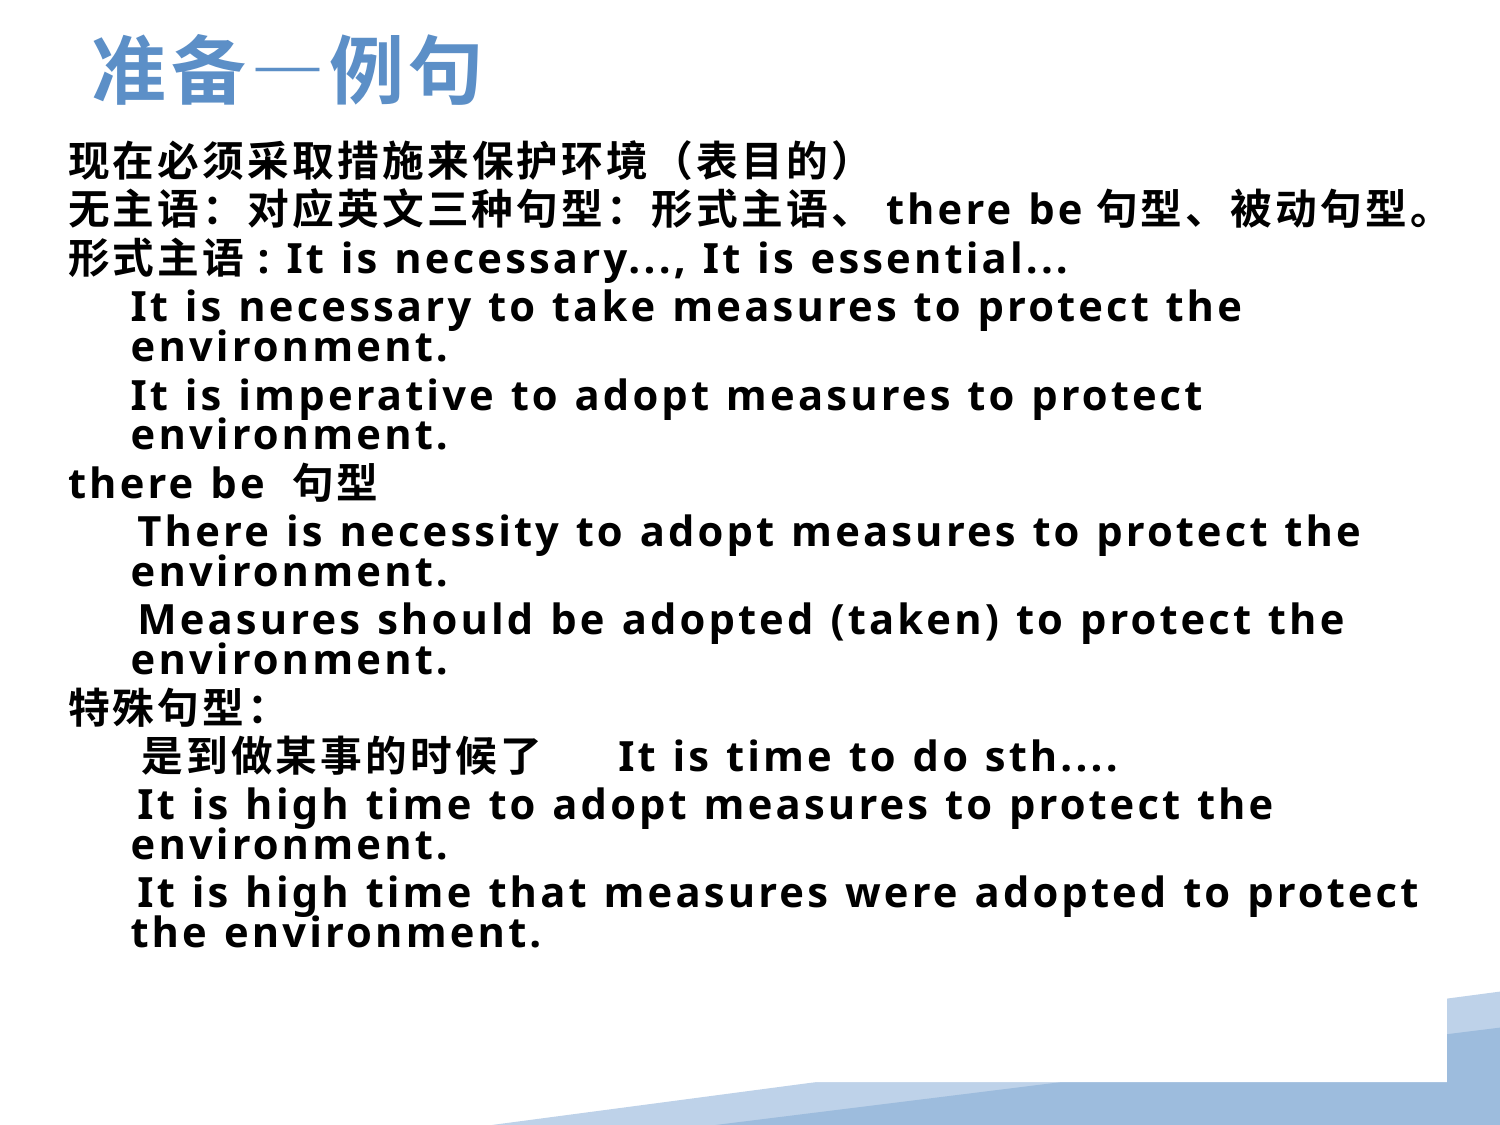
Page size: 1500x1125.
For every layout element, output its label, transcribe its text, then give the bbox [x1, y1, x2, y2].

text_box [492, 991, 1500, 1125]
subtitle 现在必须采取措施来保护环境（表目的） 无主语：对应英文三种句型：形式主语、there be句型、被动句型。 形式主语: It is necessary..., It is essential... It is necessary to take measures to protect the environment. It is imperative to adopt measures to protect environment. there be 句型 There is necessity to adopt measures to protect the environment. Measures should be adopted (taken) to protect the environment. 特殊句型： 是到做某事的时候了 It is time to do sth.... It is high time to adopt measures to protect the environment. It is high time that measures were adopted to protect the environment. [53, 137, 1447, 1083]
title 准备—例句 [76, 19, 798, 121]
